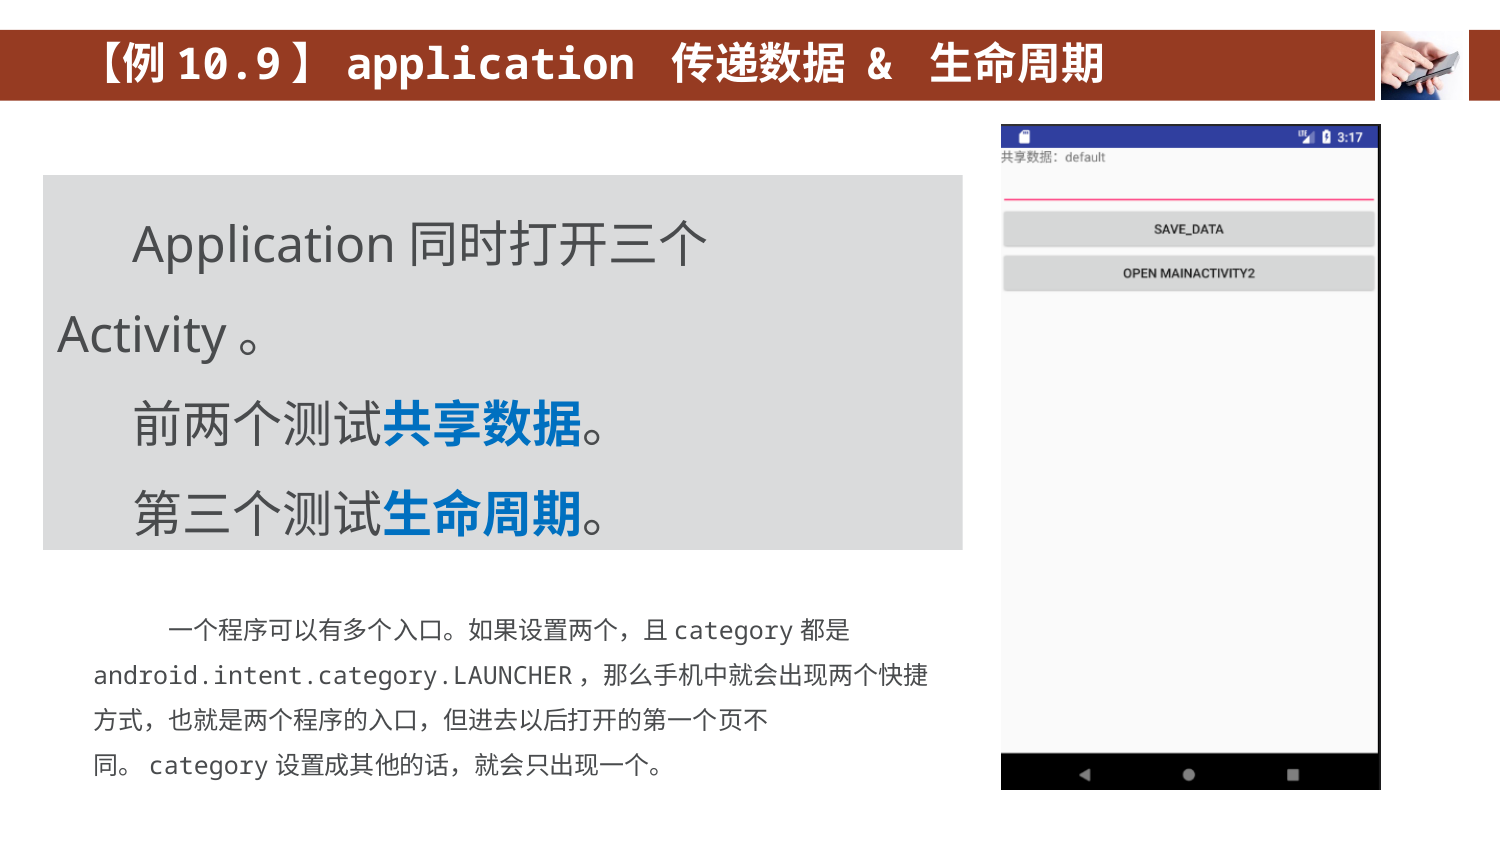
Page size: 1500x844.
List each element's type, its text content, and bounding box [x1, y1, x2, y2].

picture [1001, 124, 1381, 790]
title 【例10.9】application 传递数据 & 生命周期 [63, 29, 1358, 101]
text_box Application同时打开三个Activity。 前两个测试共享数据。 第三个测试生命周期。 [43, 175, 963, 550]
text_box 一个程序可以有多个入口。如果设置两个，且category都是android.intent.category.LAUNCHER，那么手机中就会出现两个快捷方式，也就是两个程序的入口，但进去以后打开的第一个页不同。category设置成其他的话，就会只出现一个。 [78, 592, 947, 787]
picture [1381, 31, 1463, 100]
